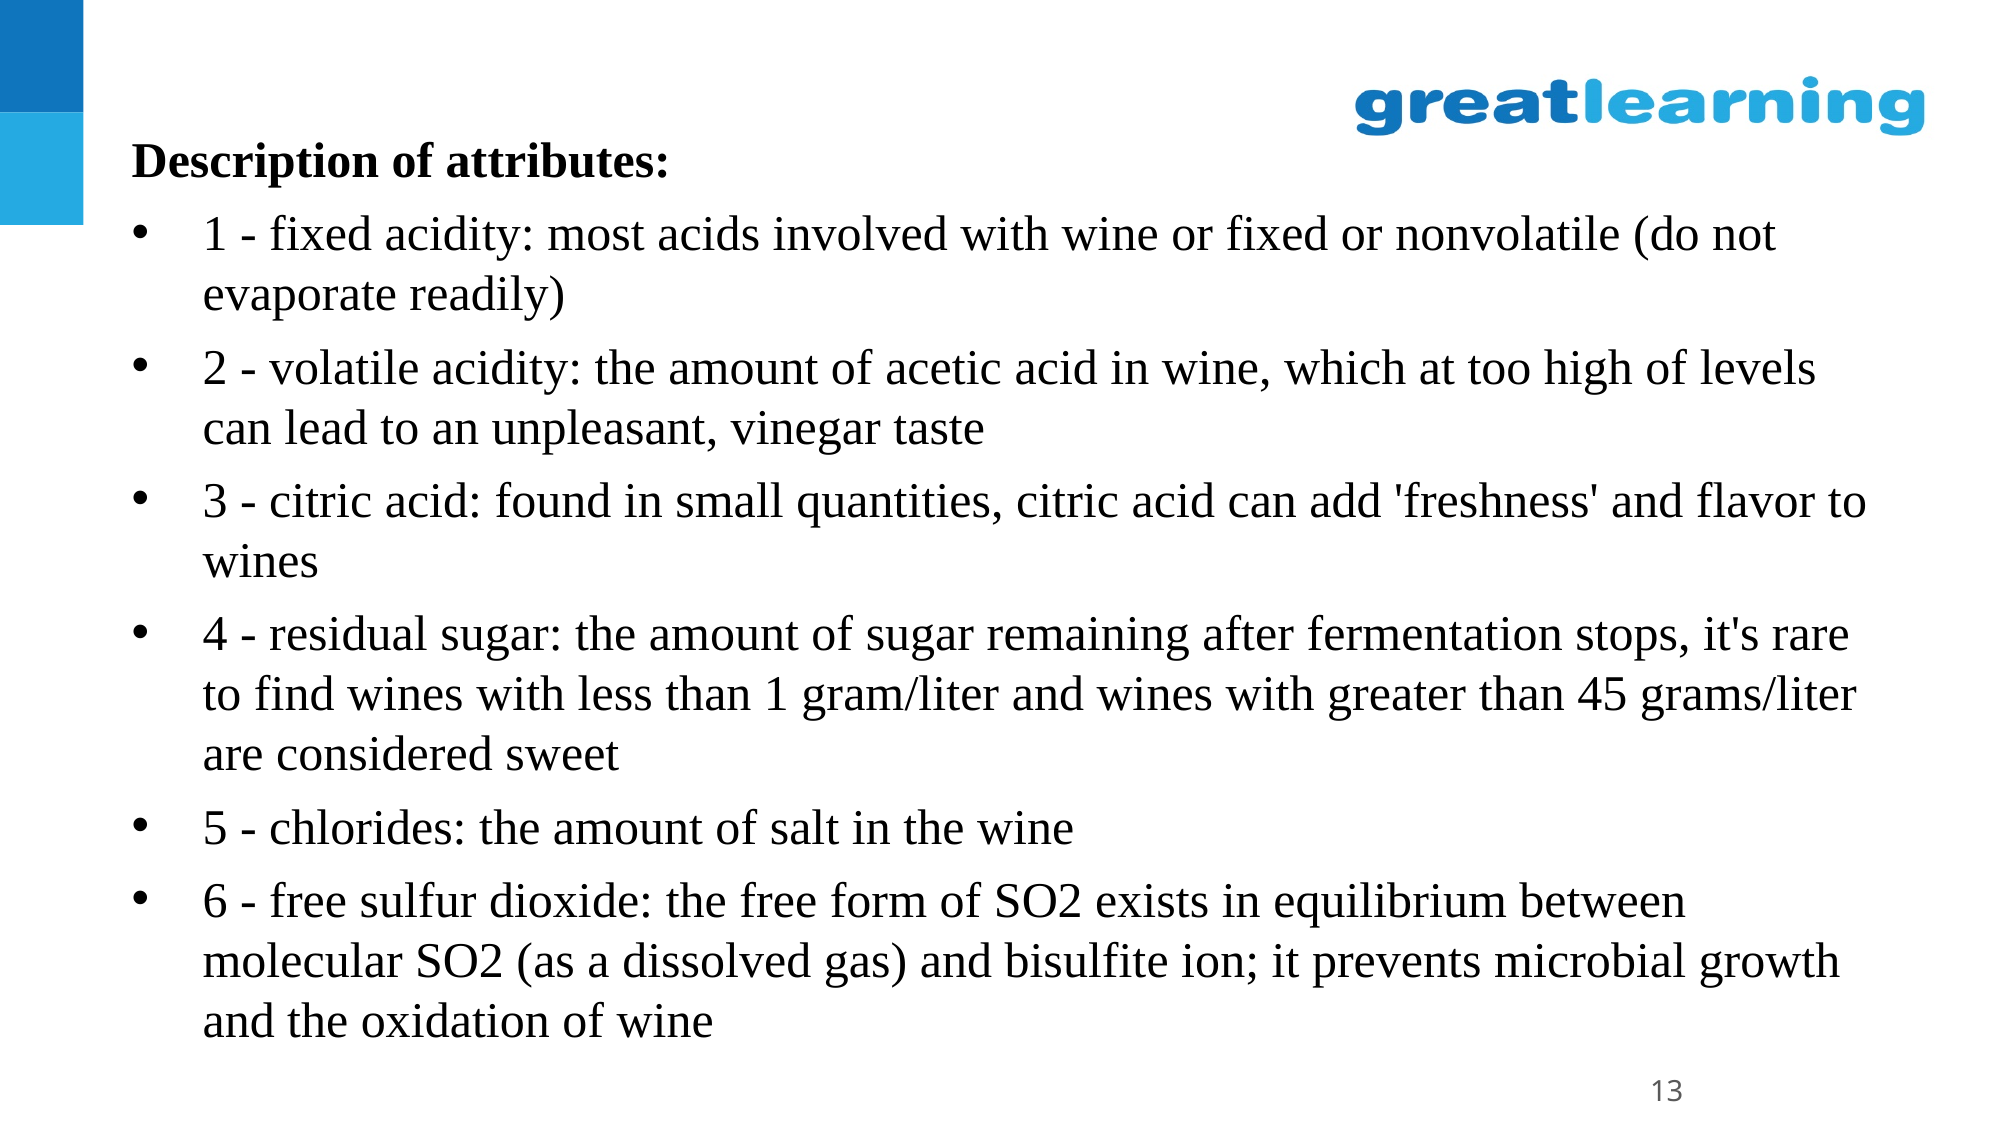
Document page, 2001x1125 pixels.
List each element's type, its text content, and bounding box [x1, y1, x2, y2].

slide_number ‹#› [1433, 1062, 1900, 1123]
picture [1344, 52, 1936, 145]
list Description of attributes: 1 - fixed acidity: most acids involved with wine or fixed or nonvolatile (do not evaporate readily) 2 - volatile acidity: the amount of acetic acid in wine, which at too high of levels can lead to an unpleasant, vinegar taste 3 - citric acid: found in small quantities, citric acid can add 'freshness' and flavor to wines 4 - residual sugar: the amount of sugar remaining after fermentation stops, it's rare to find wines with less than 1 gram/liter and wines with greater than 45 grams/liter are considered sweet 5 - chlorides: the amount of salt in the wine 6 - free sulfur dioxide: the free form of SO2 exists in equilibrium between molecular SO2 (as a dissolved gas) and bisulfite ion; it prevents microbial growth and the oxidation of wine [112, 120, 1900, 1123]
